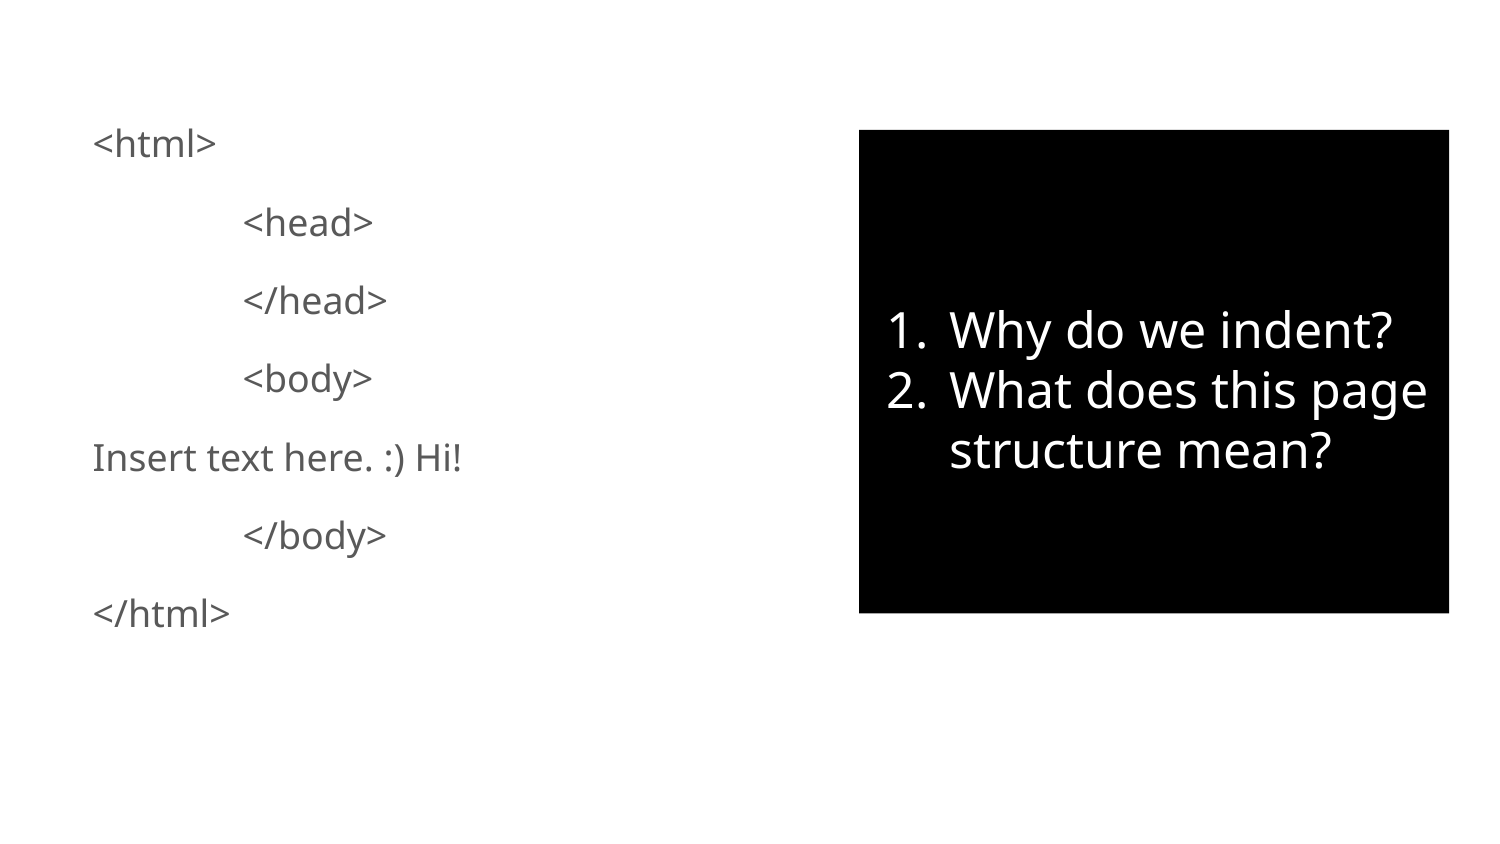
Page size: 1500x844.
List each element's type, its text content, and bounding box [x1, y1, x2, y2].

list <html> <head> </head> <body> Insert text here. :) Hi! </body> </html> [77, 105, 733, 627]
title Why do we indent? What does this page structure mean? [859, 129, 1450, 614]
